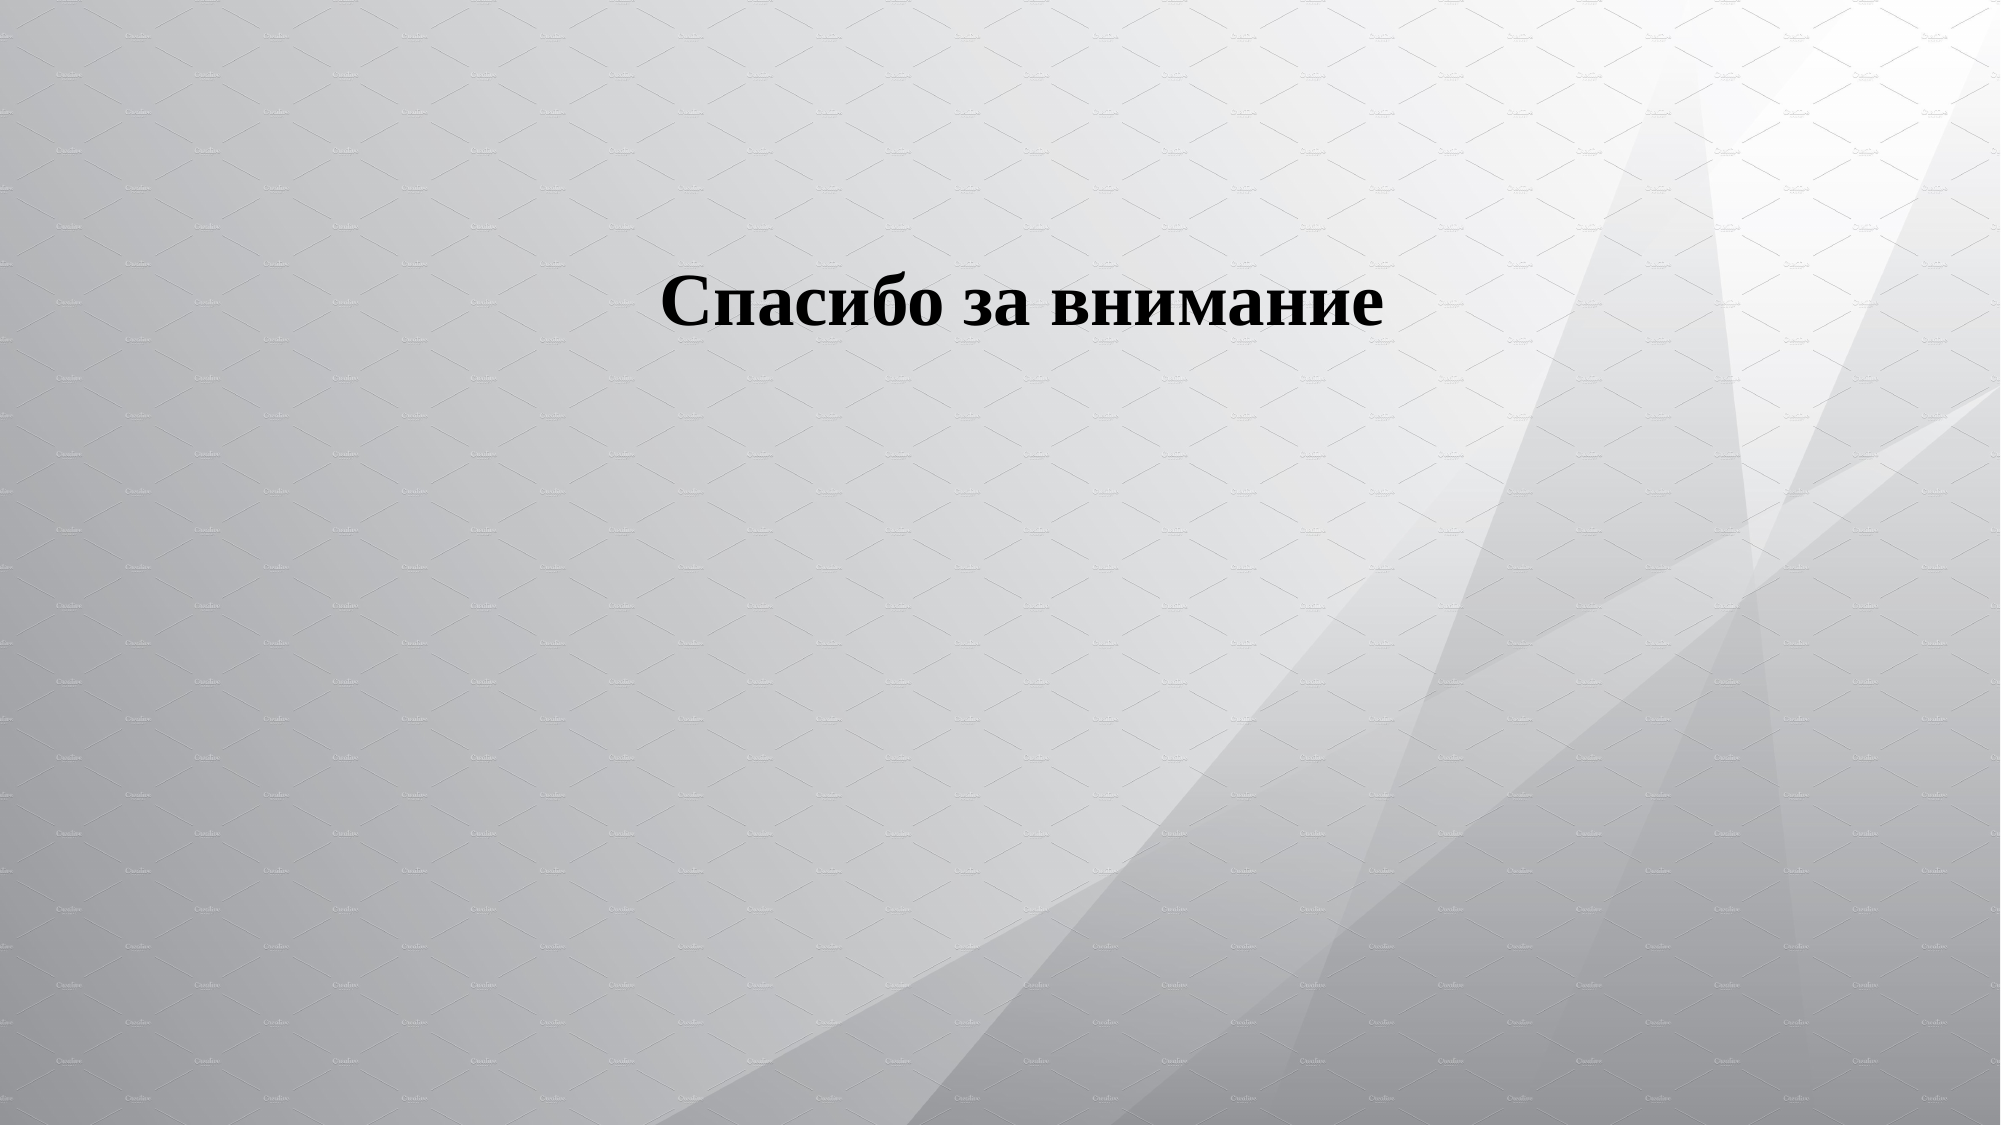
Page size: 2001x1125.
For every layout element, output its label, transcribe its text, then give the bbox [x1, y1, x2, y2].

picture [0, 0, 2001, 1125]
title Спасибо за внимание [0, 57, 1971, 521]
